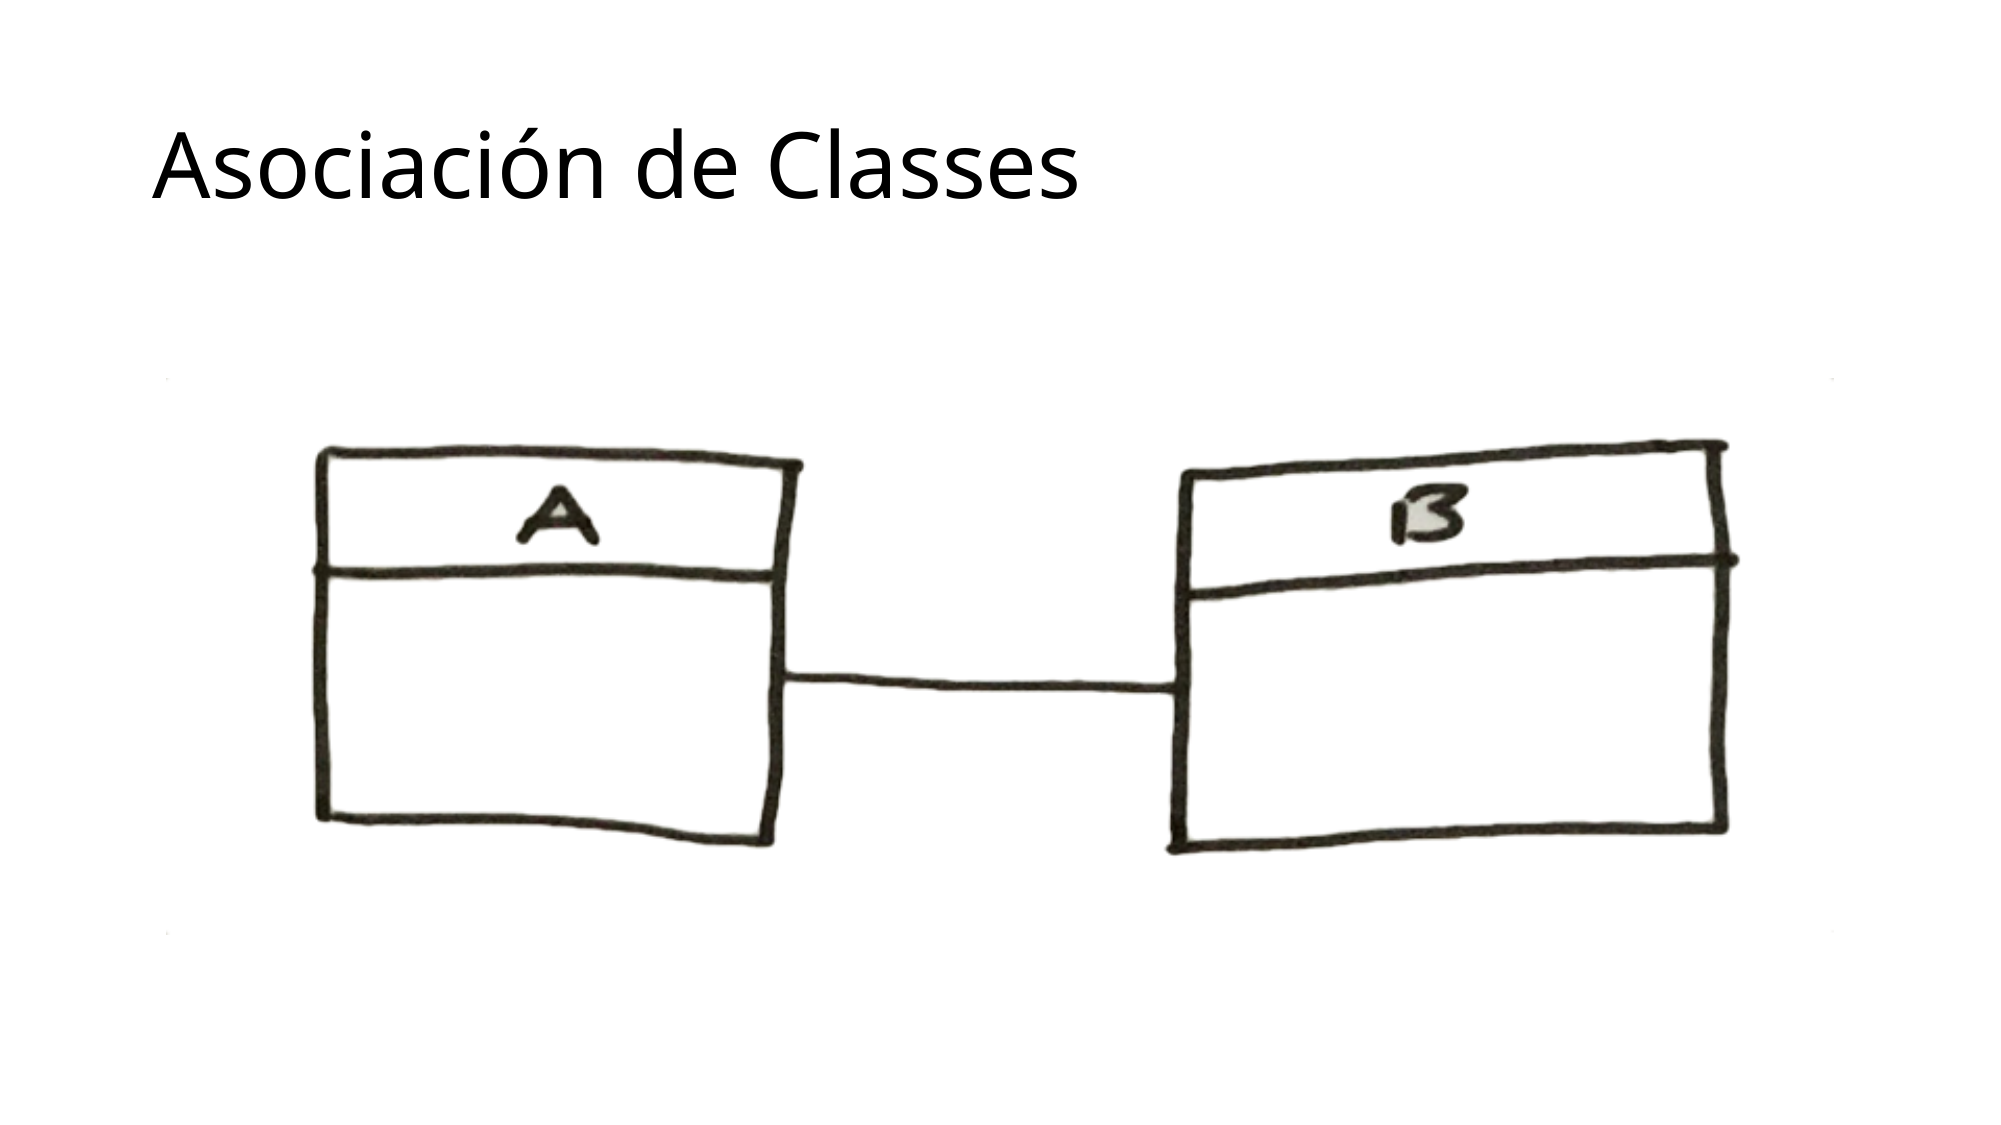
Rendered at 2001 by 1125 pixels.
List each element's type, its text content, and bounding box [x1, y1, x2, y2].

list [166, 378, 1834, 935]
title Asociación de Classes [137, 59, 1863, 278]
